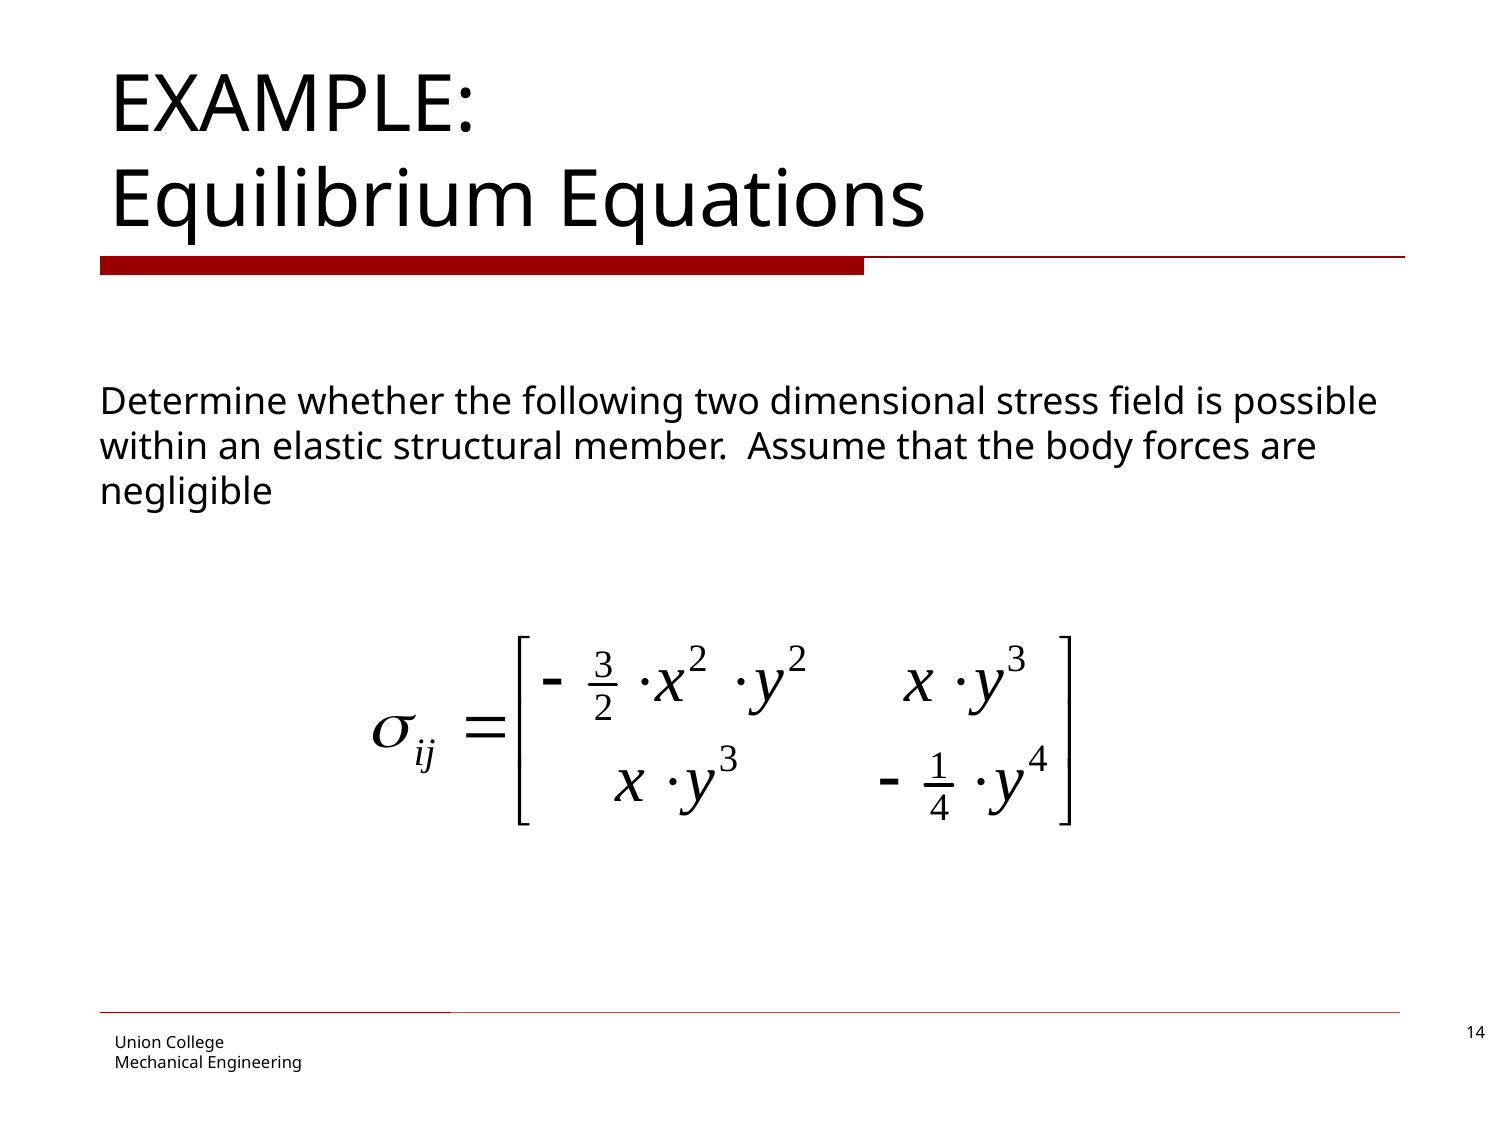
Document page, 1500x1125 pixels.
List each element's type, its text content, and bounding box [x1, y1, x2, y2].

title EXAMPLE: Equilibrium Equations [93, 49, 1407, 250]
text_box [362, 624, 1096, 838]
text_box Determine whether the following two dimensional stress field is possible within an elastic structural member. Assume that the body forces are negligible [84, 369, 1400, 520]
slide_number 14 [1149, 1013, 1500, 1075]
